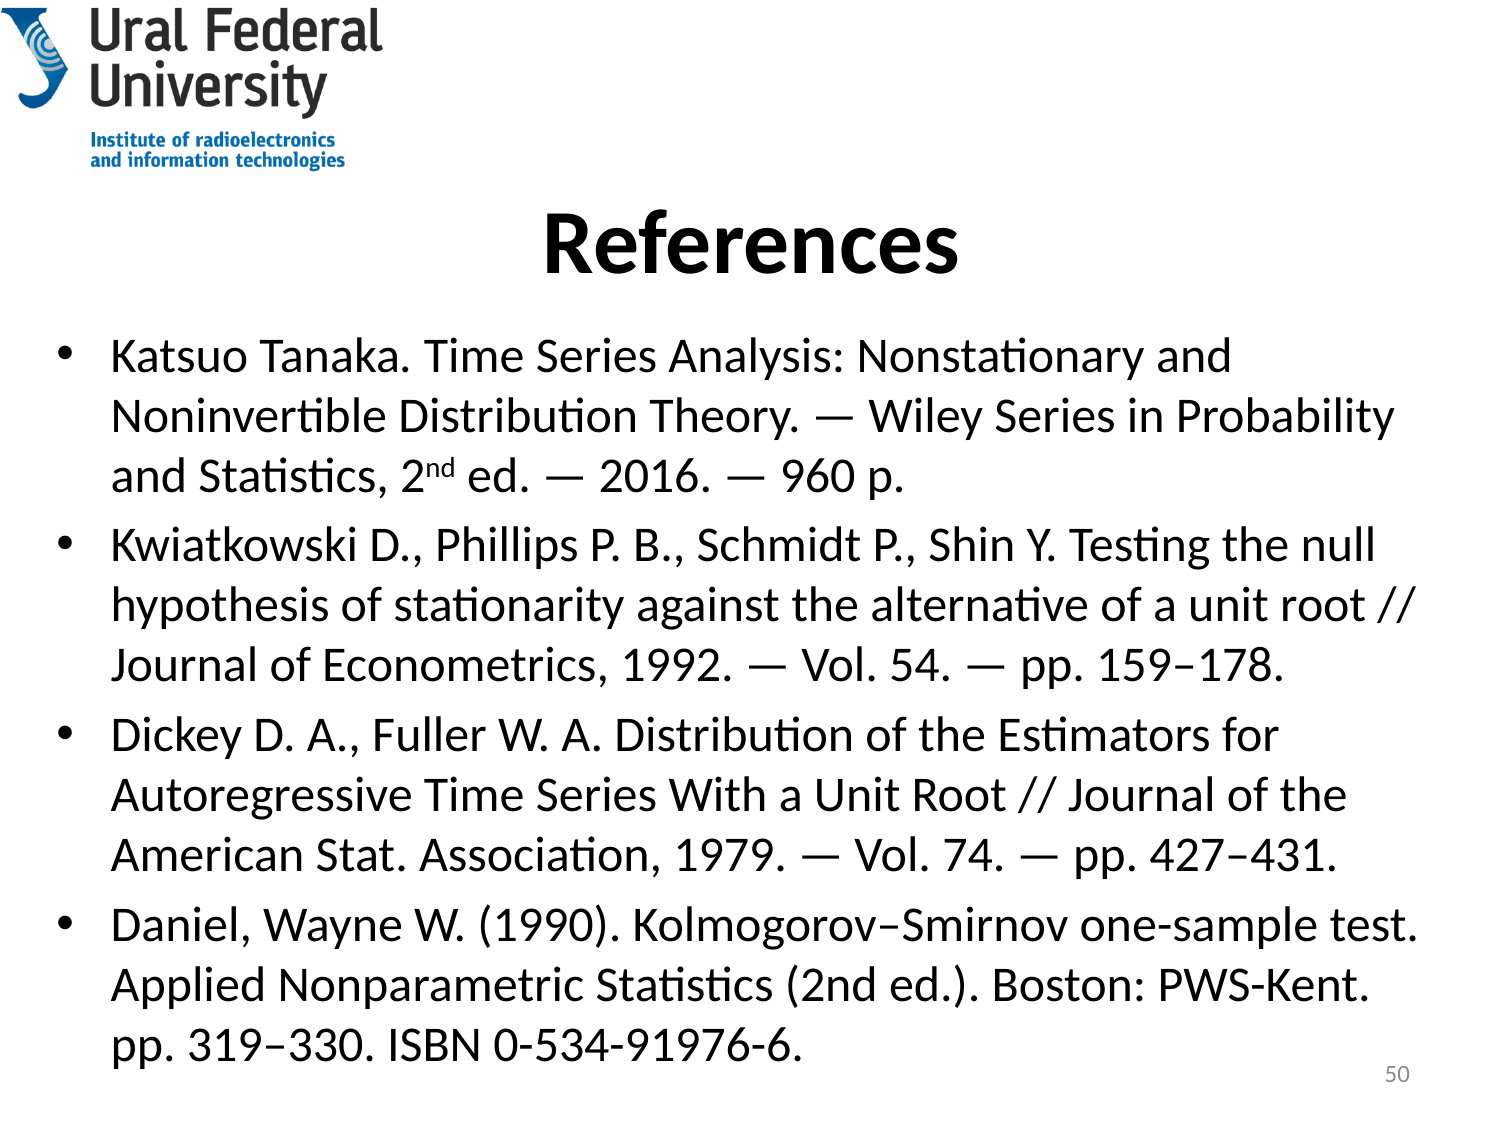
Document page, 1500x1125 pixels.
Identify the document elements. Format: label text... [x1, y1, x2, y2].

slide_number 50 [1074, 1042, 1425, 1103]
picture [0, 0, 384, 174]
list Katsuo Tanaka. Time Series Analysis: Nonstationary and Noninvertible Distribution Theory. — Wiley Series in Probability and Statistics, 2nd ed. — 2016. — 960 p. Kwiatkowski D., Phillips P. B., Schmidt P., Shin Y. Testing the null hypothesis of stationarity against the alternative of a unit root // Journal of Econometrics, 1992. — Vol. 54. — pp. 159–178. Dickey D. A., Fuller W. A. Distribution of the Estimators for Autoregressive Time Series With a Unit Root // Journal of the American Stat. Association, 1979. — Vol. 74. — pp. 427–431. Daniel, Wayne W. (1990). Kolmogorov–Smirnov one-sample test. Applied Nonparametric Statistics (2nd ed.). Boston: PWS-Kent. pp. 319–330. ISBN 0-534-91976-6. [41, 314, 1459, 1094]
title References [76, 172, 1427, 301]
